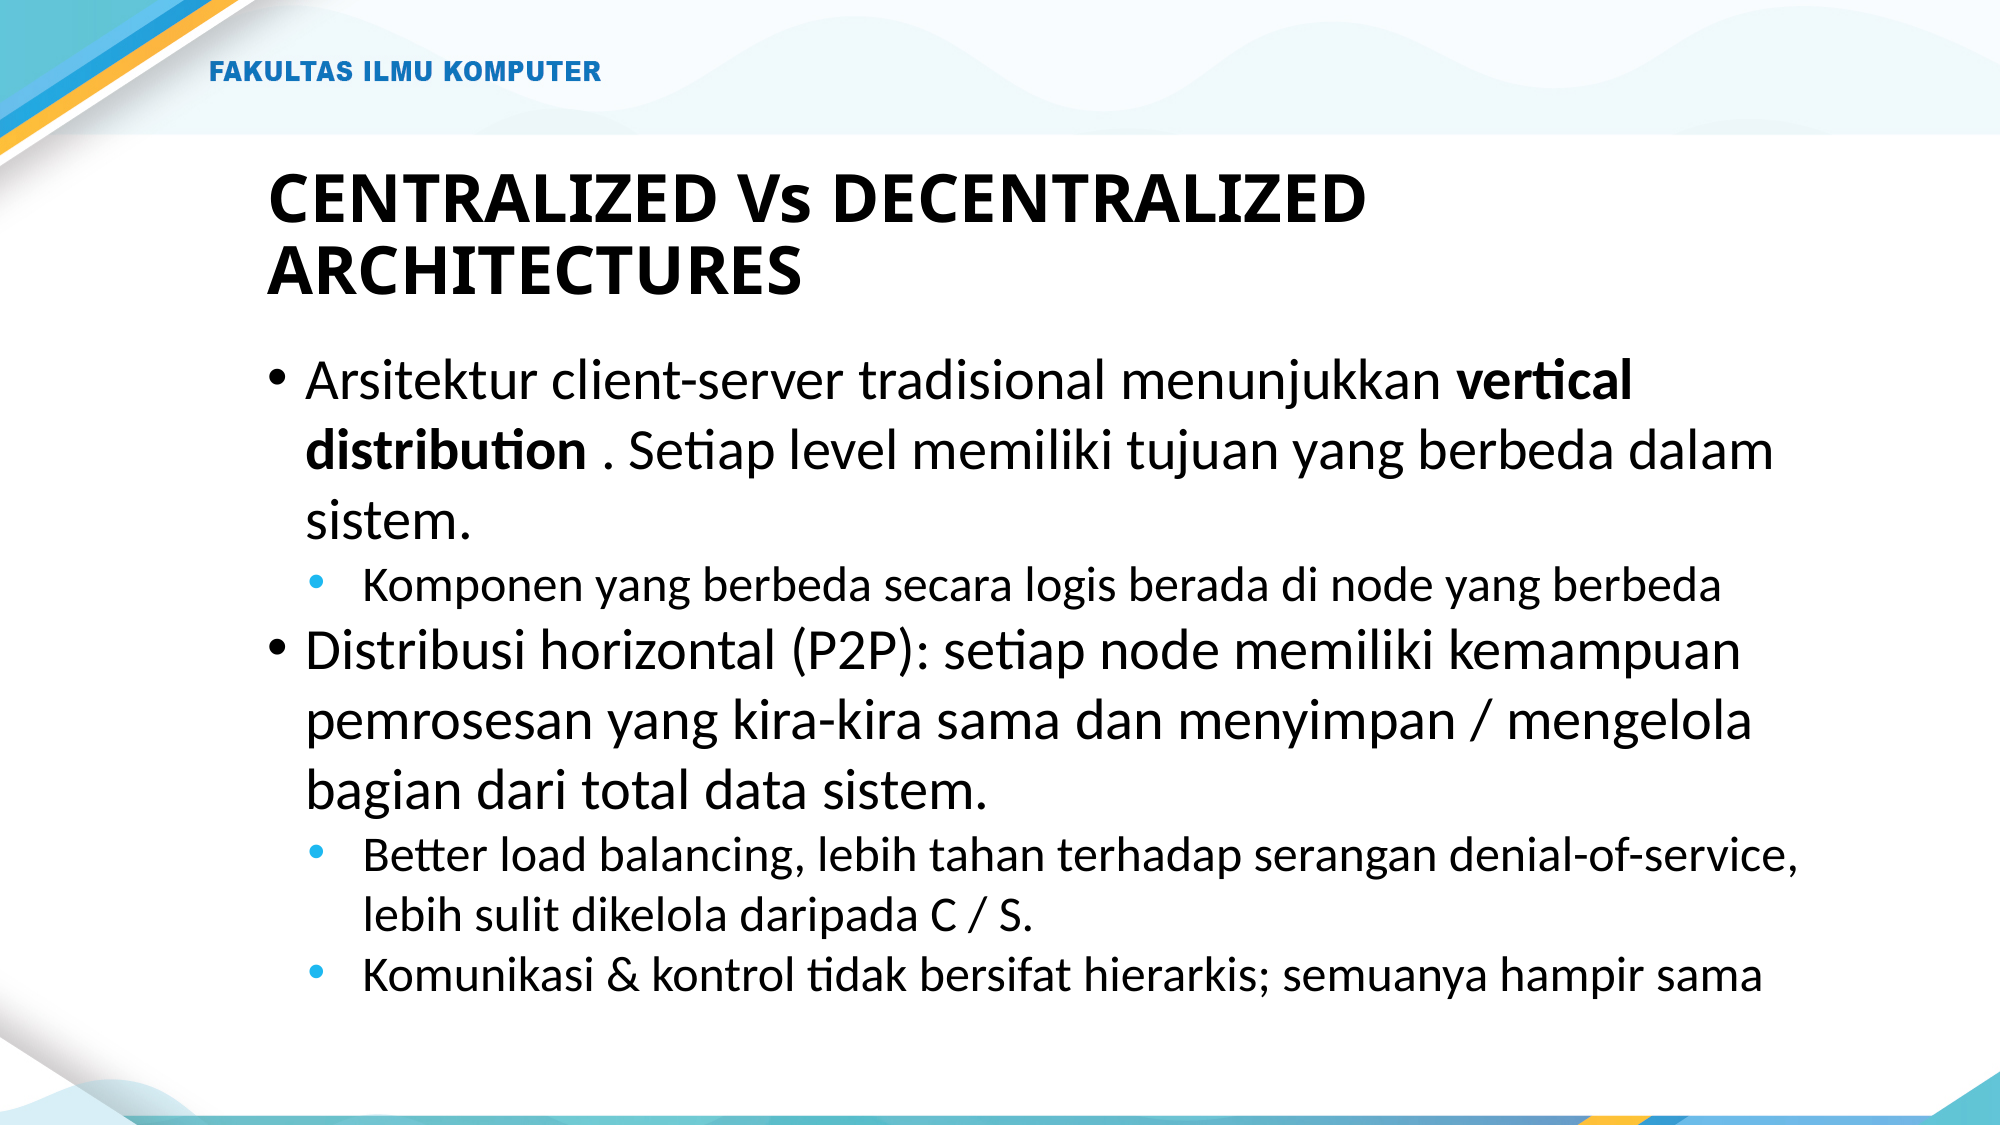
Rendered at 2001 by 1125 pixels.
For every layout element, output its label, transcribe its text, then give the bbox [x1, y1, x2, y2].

picture [0, 0, 2000, 1125]
list Arsitektur client-server tradisional menunjukkan vertical distribution . Setiap level memiliki tujuan yang berbeda dalam sistem. Komponen yang berbeda secara logis berada di node yang berbeda Distribusi horizontal (P2P): setiap node memiliki kemampuan pemrosesan yang kira-kira sama dan menyimpan / mengelola bagian dari total data sistem. Better load balancing, lebih tahan terhadap serangan denial-of-service, lebih sulit dikelola daripada C / S. Komunikasi & kontrol tidak bersifat hierarkis; semuanya hampir sama [252, 333, 1852, 822]
title CENTRALIZED Vs DECENTRALIZED ARCHITECTURES [252, 170, 1852, 303]
